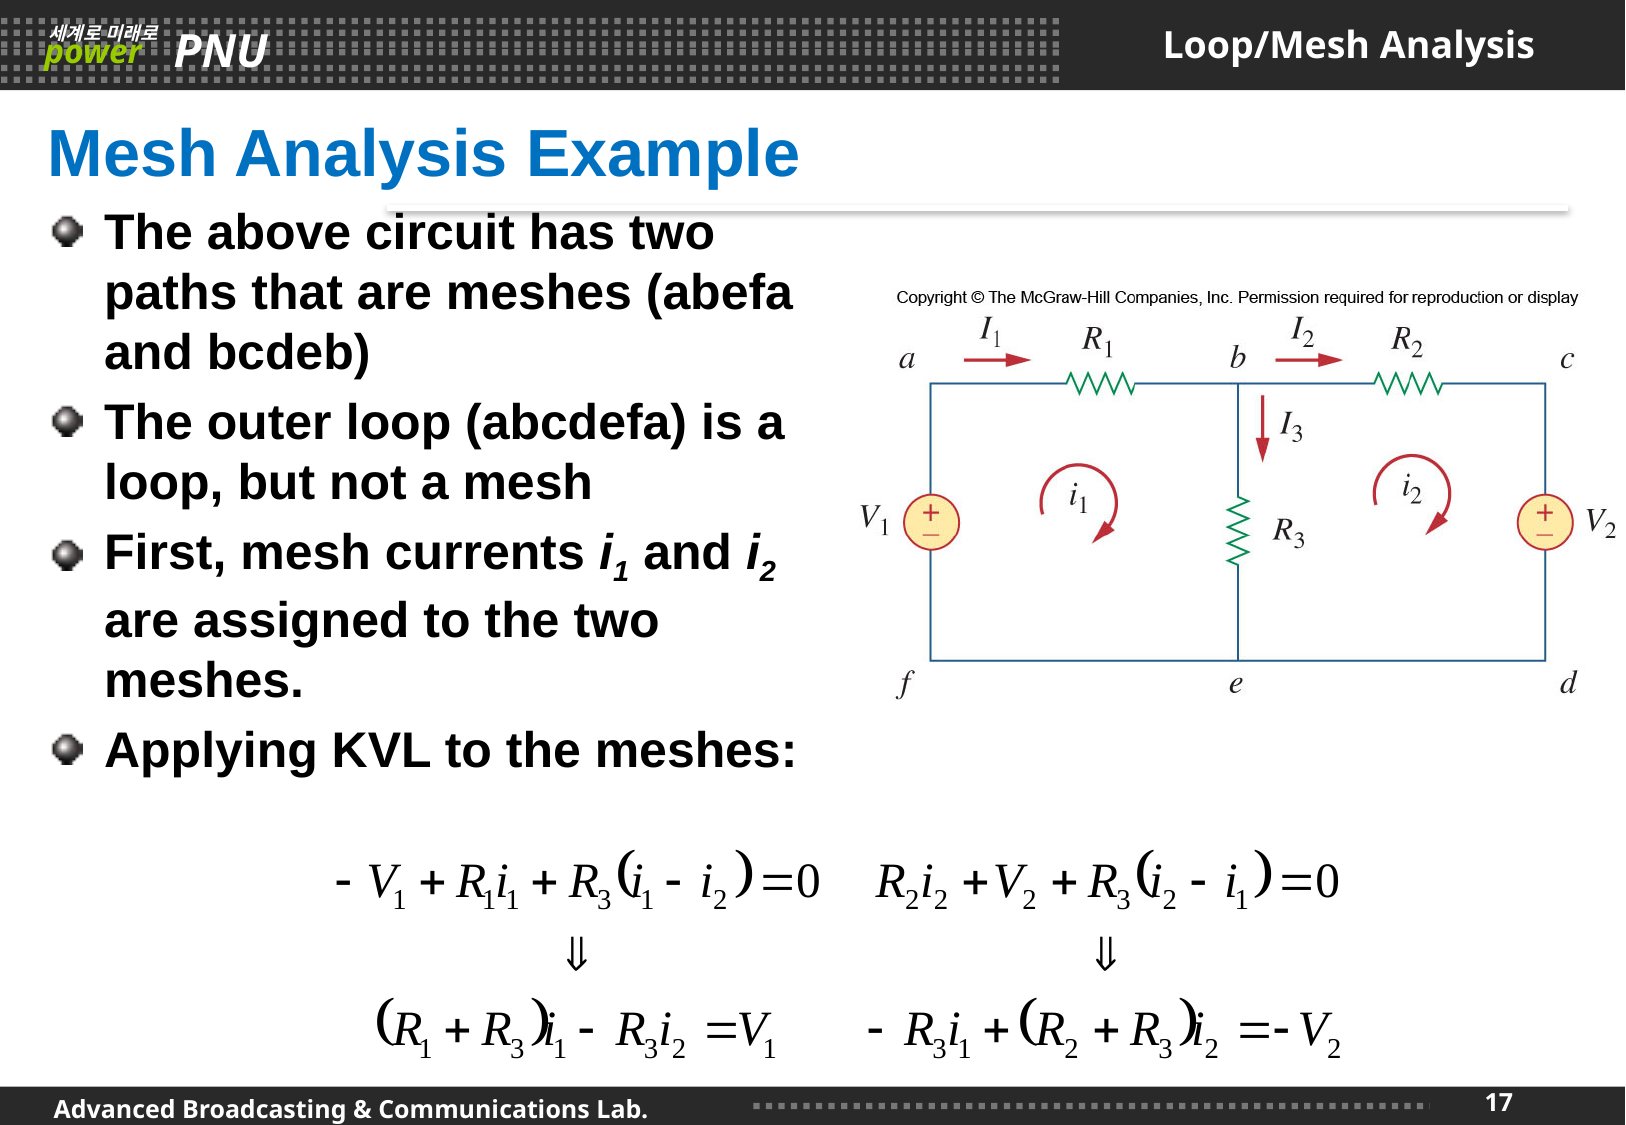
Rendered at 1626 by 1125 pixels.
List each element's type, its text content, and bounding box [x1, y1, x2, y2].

picture [47, 729, 83, 765]
picture [47, 535, 83, 571]
picture [47, 211, 83, 247]
picture [859, 290, 1616, 700]
list Mesh Analysis Example The above circuit has two paths that are meshes (abefa and bcdeb) The outer loop (abcdefa) is a loop, but not a mesh First, mesh currents i1 and i2 are assigned to the two meshes. Applying KVL to the meshes: [32, 101, 872, 1071]
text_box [327, 847, 1354, 1071]
title Loop/Mesh Analysis [0, 0, 1625, 89]
picture [47, 401, 83, 437]
